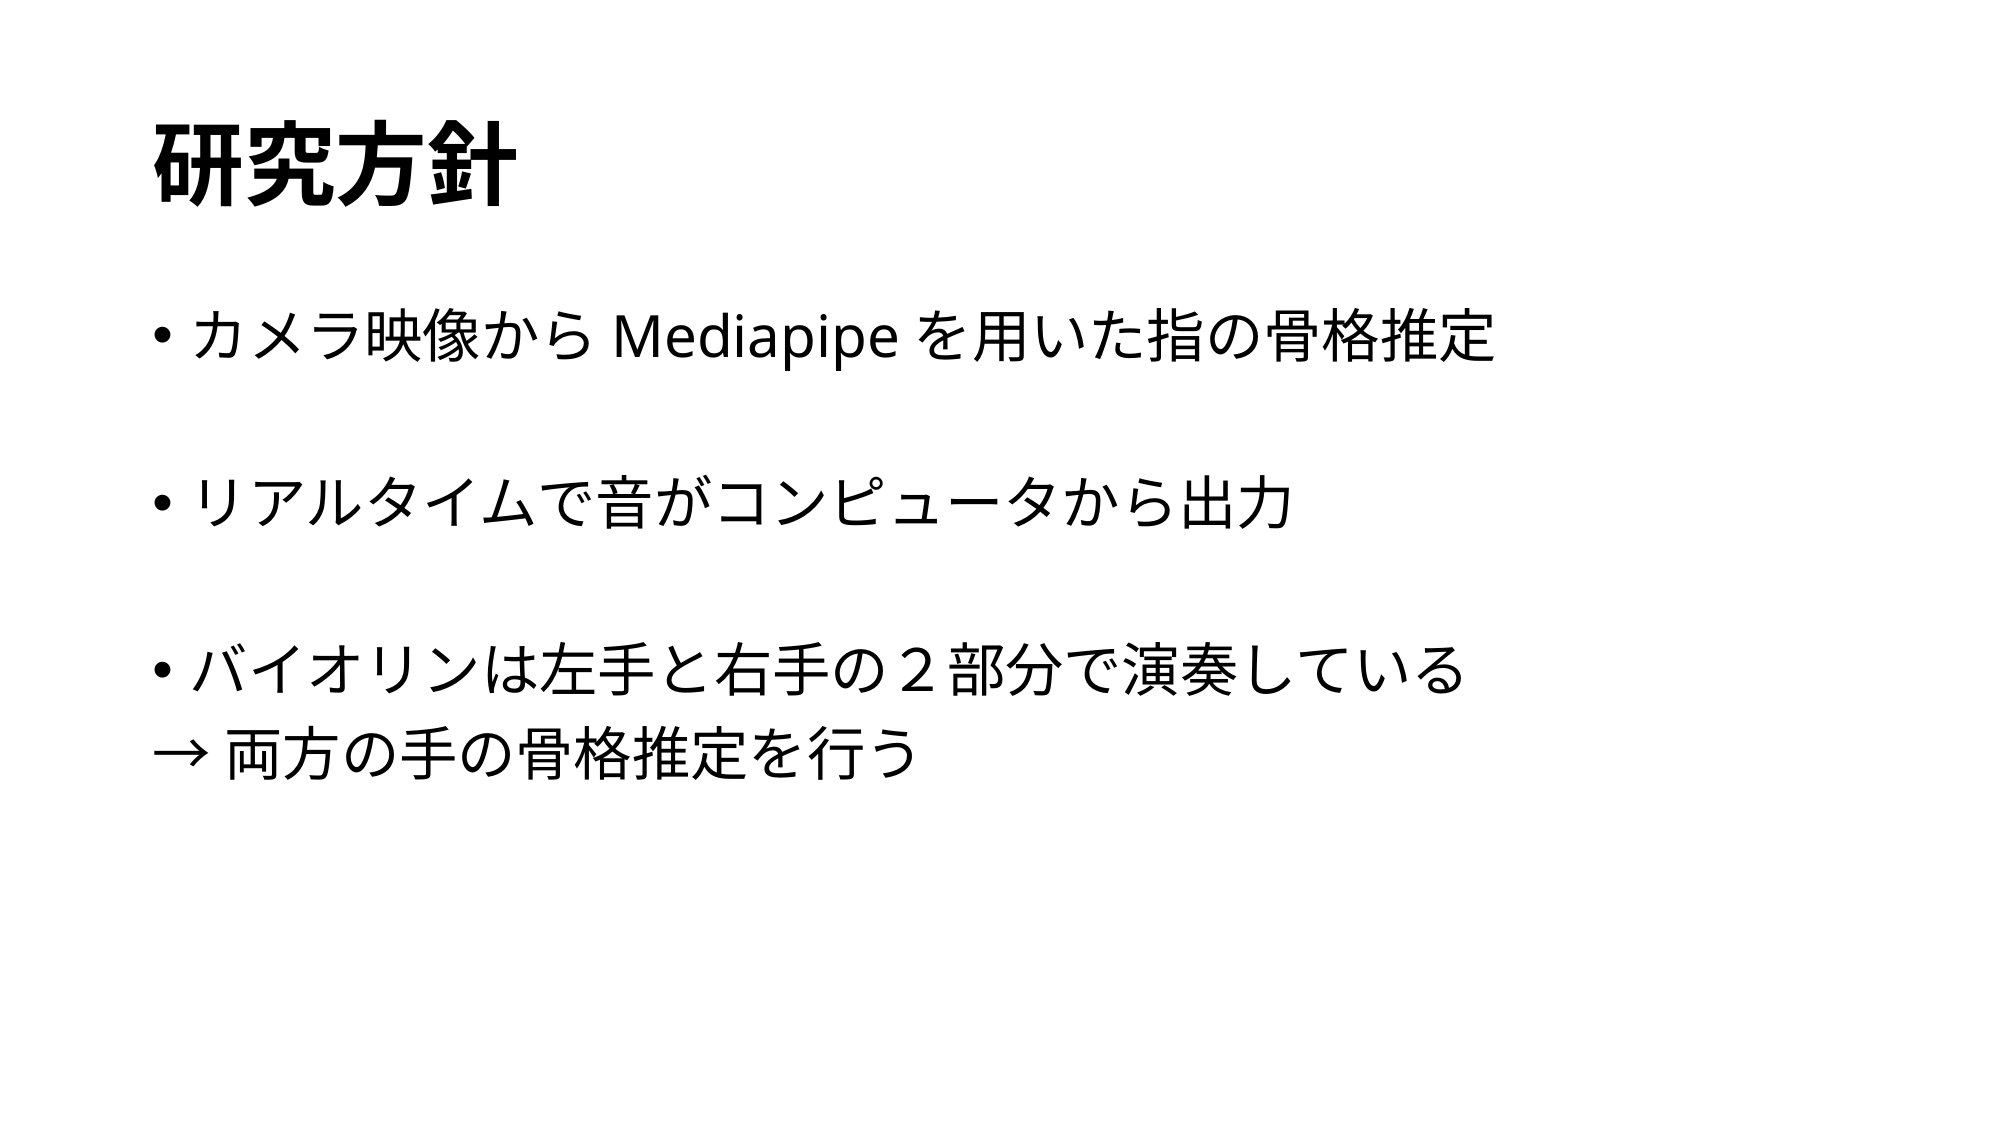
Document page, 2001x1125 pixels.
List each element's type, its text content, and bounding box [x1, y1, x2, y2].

list カメラ映像からMediapipeを用いた指の骨格推定 リアルタイムで音がコンピュータから出力 バイオリンは左手と右手の２部分で演奏している →両方の手の骨格推定を行う [137, 299, 1863, 1014]
title 研究方針 [137, 59, 1863, 278]
